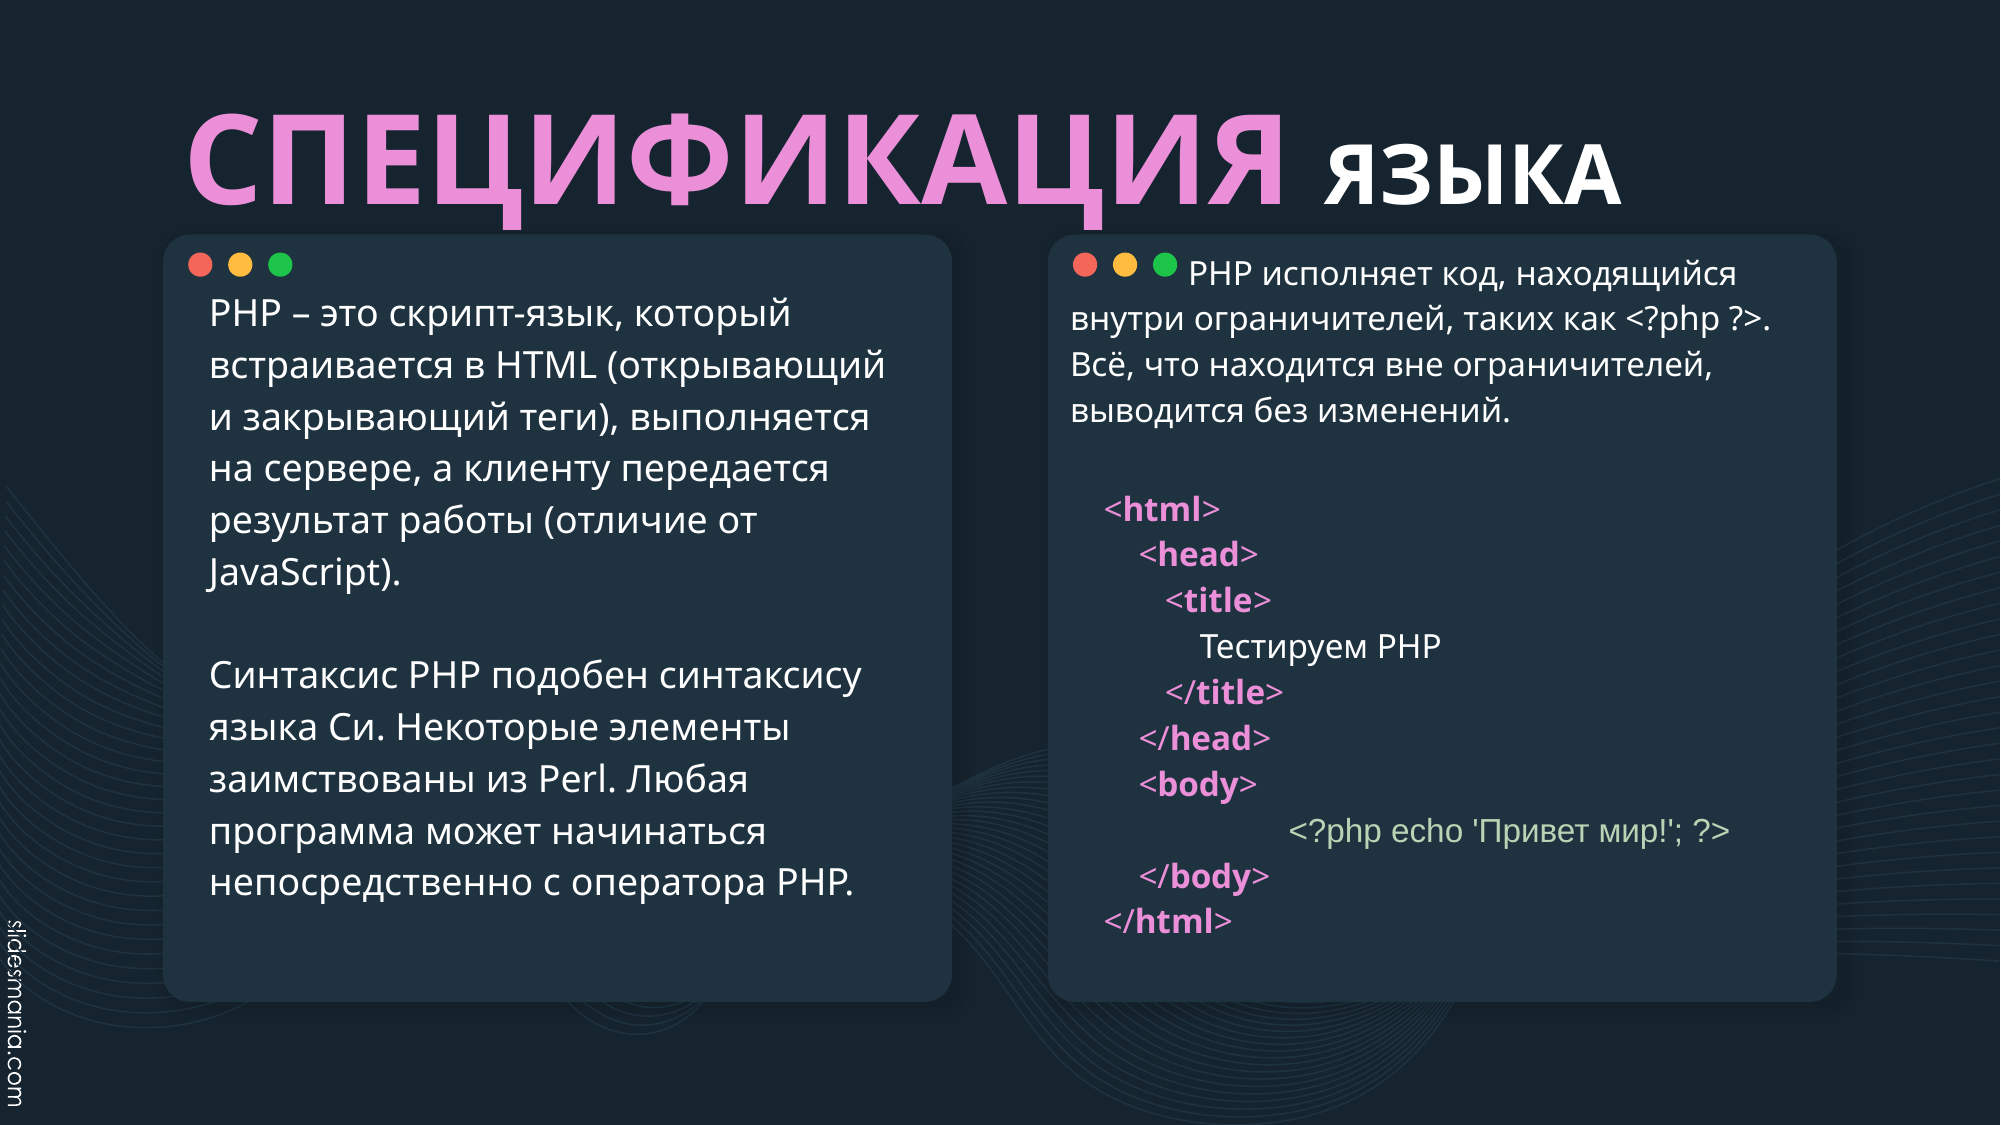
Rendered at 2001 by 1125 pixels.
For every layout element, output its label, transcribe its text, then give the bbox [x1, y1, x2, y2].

list PHP исполняет код, находящийся внутри ограничителей, таких как <?php ?>. Всё, что находится вне ограничителей, выводится без изменений. [1050, 225, 1821, 487]
title СПЕЦИФИКАЦИЯ ЯЗЫКА [163, 59, 1822, 185]
text_box <html> <head> <title> Тестируем PHP </title> </head> <body> <?php echo 'Привет мир!'; ?> </body> </html> [1069, 474, 2000, 949]
list PHP – это скрипт-язык, который встраивается в HTML (открывающий и закрывающий теги), выполняется на сервере, а клиенту передается результат работы (отличие от JavaScript). Синтаксис PHP подобен синтаксису языка Си. Некоторые элементы заимствованы из Perl. Любая программа может начинаться непосредственно с оператора PHP. [170, 262, 935, 852]
